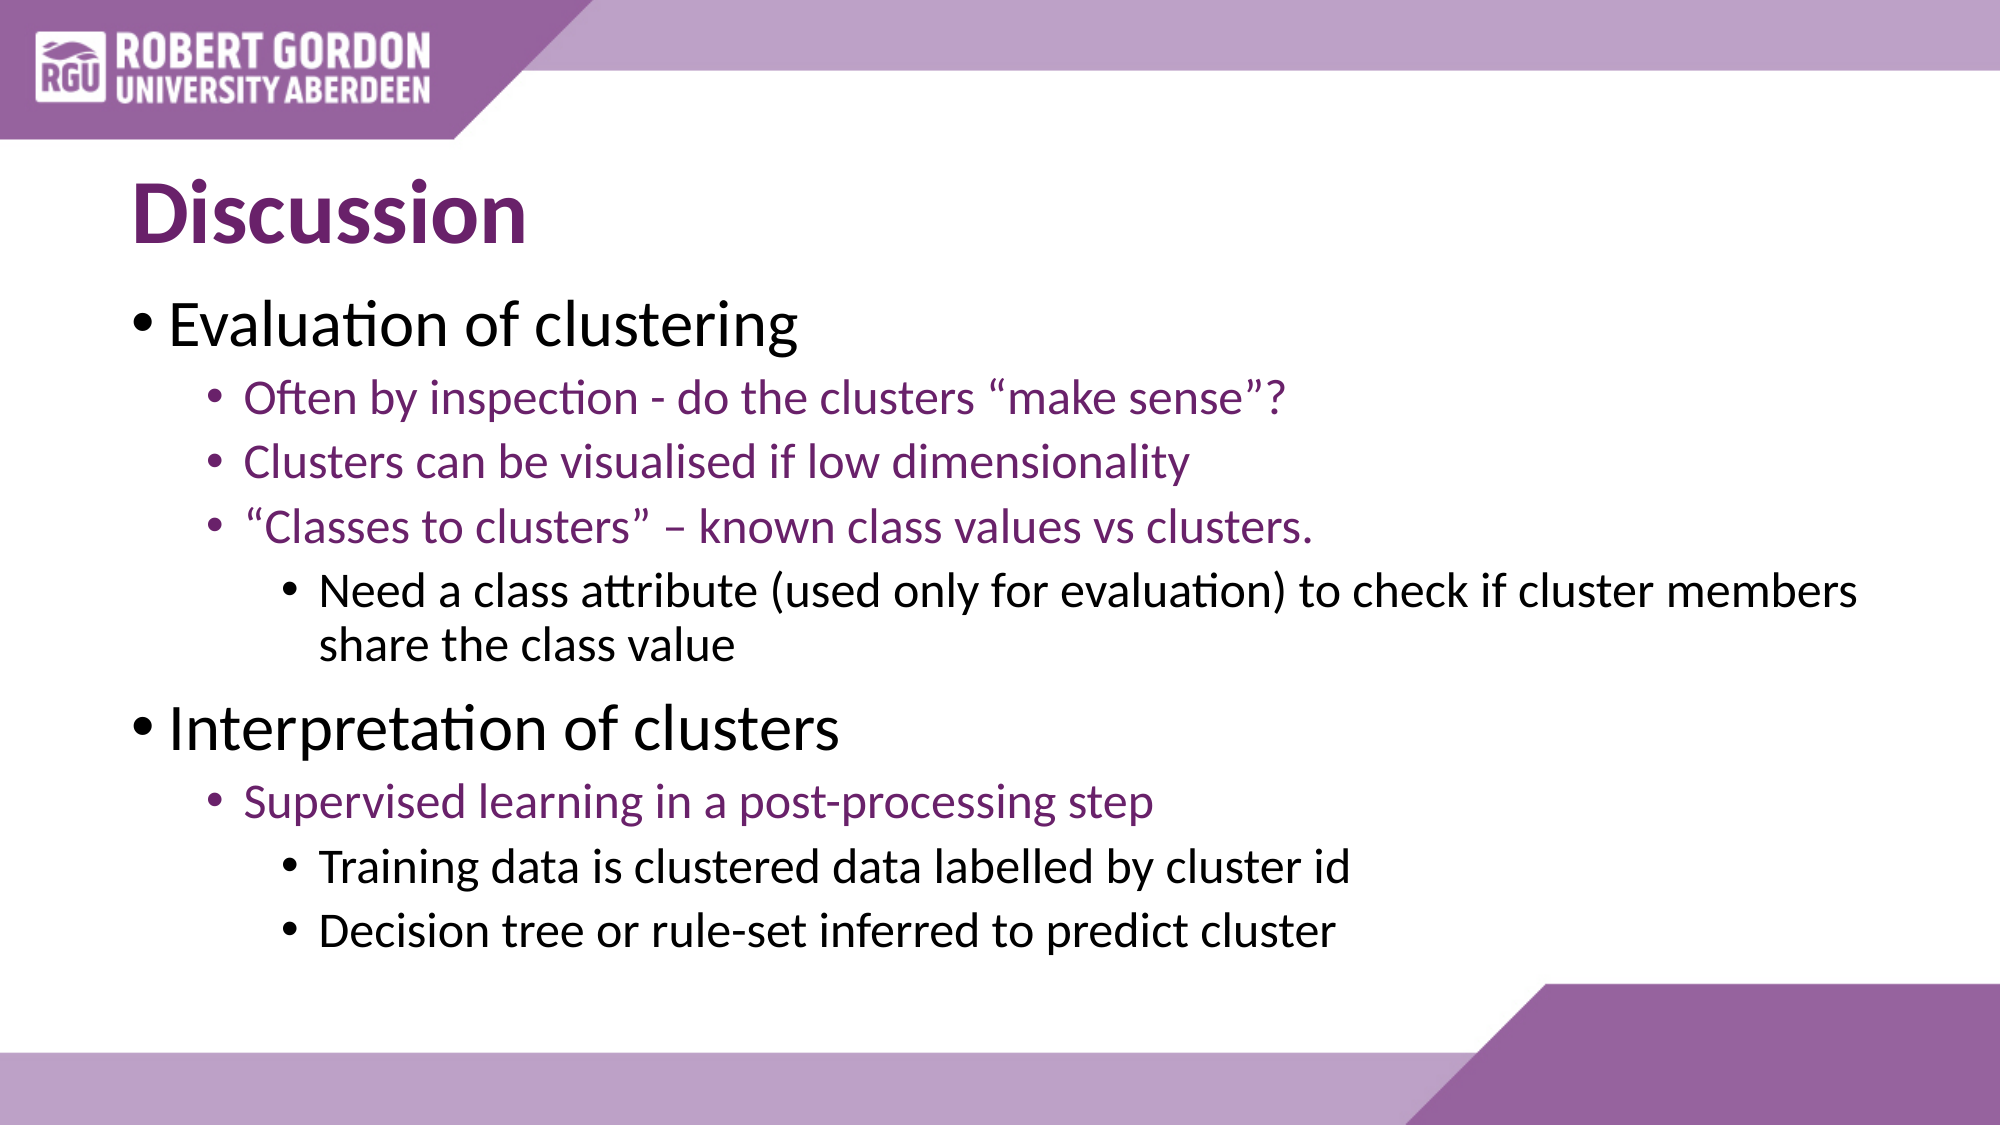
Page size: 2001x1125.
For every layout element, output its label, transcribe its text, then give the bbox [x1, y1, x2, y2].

picture [0, 0, 2000, 1125]
title Discussion [116, 157, 1395, 281]
list Evaluation of clustering Often by inspection - do the clusters “make sense”? Clusters can be visualised if low dimensionality “Classes to clusters” – known class values vs clusters. Need a class attribute (used only for evaluation) to check if cluster members share the class value Interpretation of clusters Supervised learning in a post-processing step Training data is clustered data labelled by cluster id Decision tree or rule-set inferred to predict cluster [116, 281, 1884, 988]
